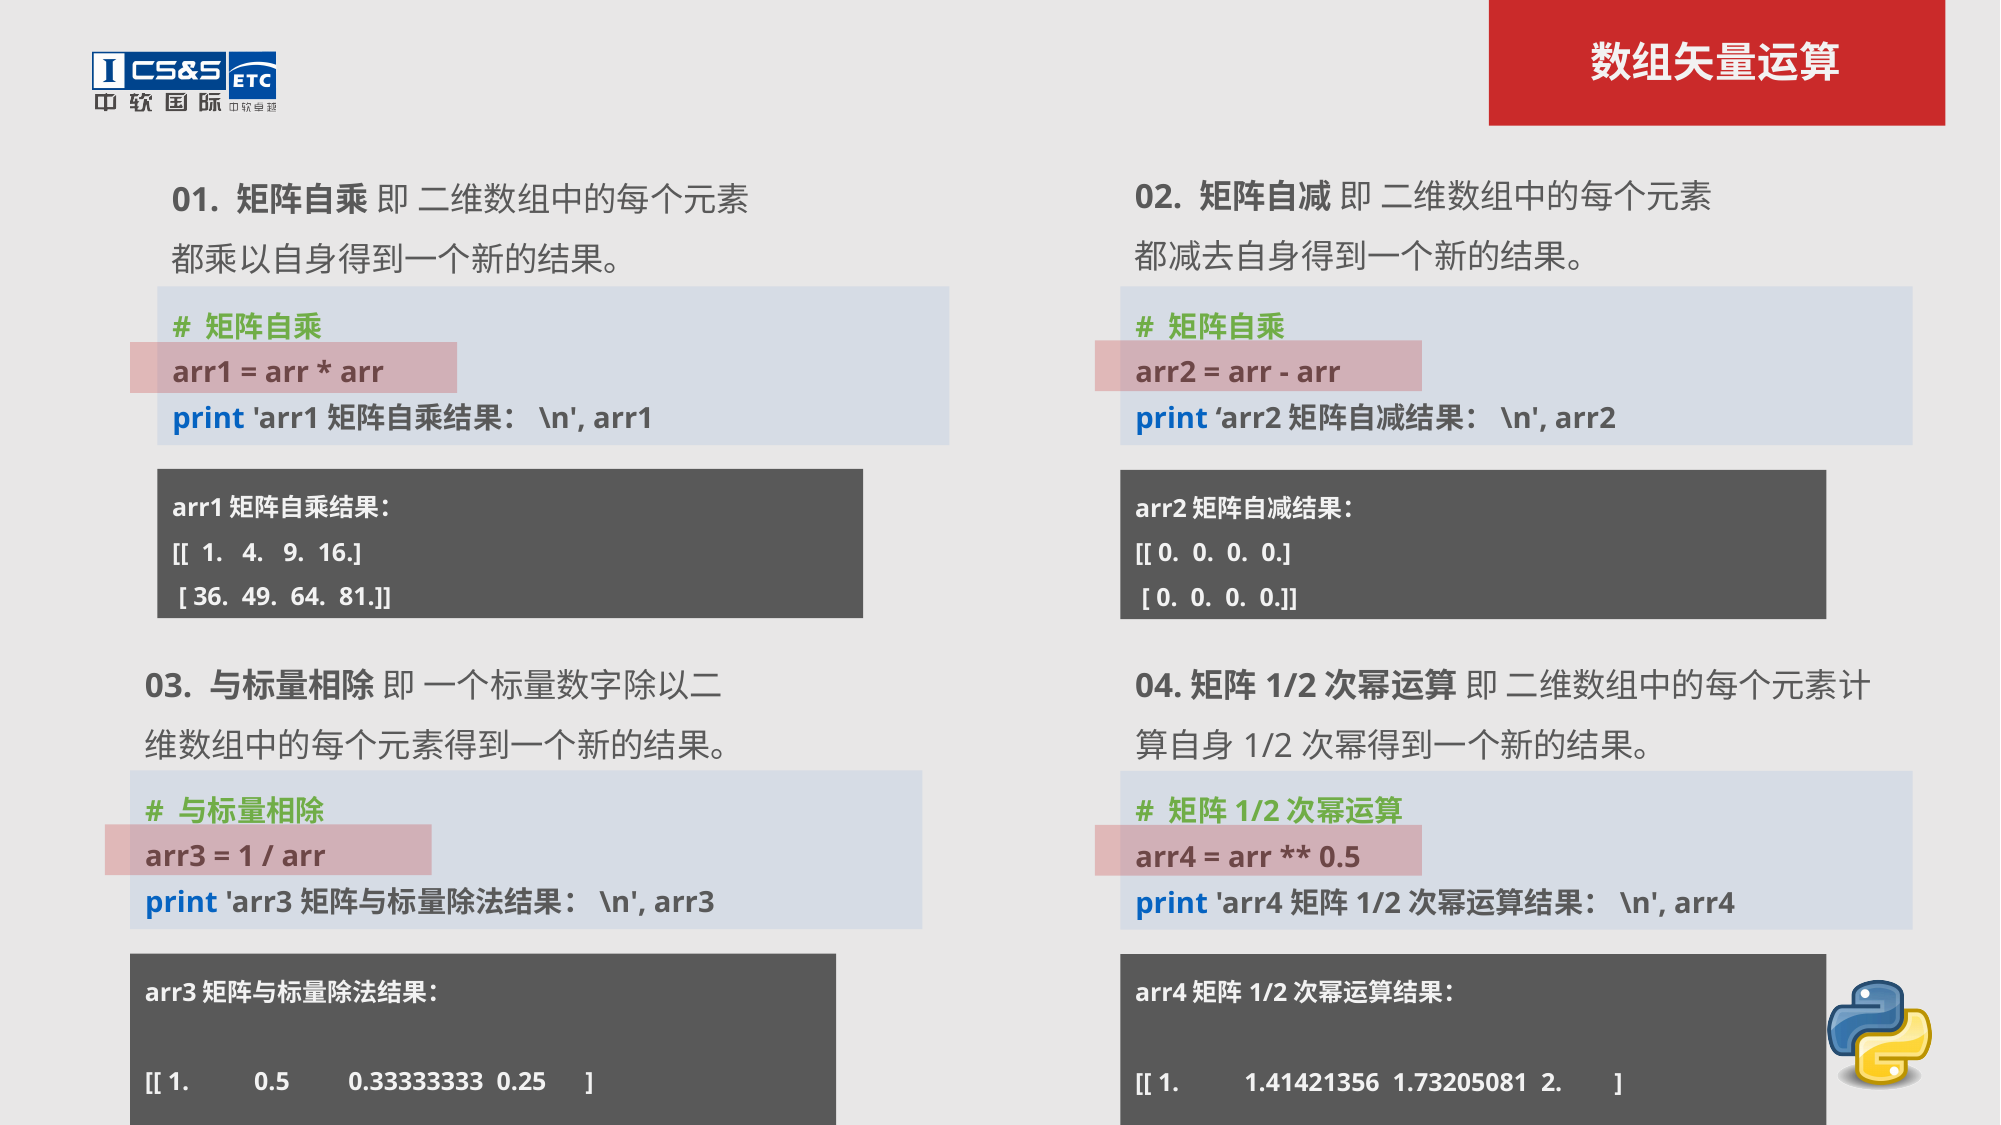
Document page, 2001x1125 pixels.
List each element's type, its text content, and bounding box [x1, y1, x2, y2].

text_box # 与标量相除 arr3 = 1 / arr print 'arr3矩阵与标量除法结果：\n', arr3 [130, 770, 923, 930]
text_box 03. 与标量相除 即 一个标量数字除以二维数组中的每个元素得到一个新的结果。 [130, 636, 751, 770]
text_box arr4矩阵1/2次幂运算结果： [[ 1. 1.41421356 1.73205081 2. ] [ 2.44948974 2.64575131 2.82842712 3. ]] [1120, 954, 1827, 1125]
text_box [1094, 824, 1423, 877]
text_box [104, 823, 433, 876]
text_box 02. 矩阵自减 即 二维数组中的每个元素都减去自身得到一个新的结果。 [1120, 147, 1741, 283]
text_box arr1矩阵自乘结果： [[ 1. 4. 9. 16.] [ 36. 49. 64. 81.]] [157, 468, 864, 619]
text_box arr2矩阵自减结果： [[ 0. 0. 0. 0.] [ 0. 0. 0. 0.]] [1120, 469, 1827, 620]
picture [1827, 977, 1939, 1095]
text_box [1094, 339, 1423, 392]
text_box arr3矩阵与标量除法结果： [[ 1. 0.5 0.33333333 0.25 ] [ 0.16666667 0.14285714 0.125 0.11111111]] [130, 953, 837, 1125]
picture [90, 49, 278, 114]
text_box 01. 矩阵自乘 即 二维数组中的每个元素都乘以自身得到一个新的结果。 [157, 151, 778, 286]
text_box 数组矢量运算 [1490, 34, 1941, 98]
text_box # 矩阵自乘 arr1 = arr * arr print 'arr1矩阵自乘结果：\n', arr1 [157, 286, 950, 446]
text_box [129, 341, 458, 394]
text_box # 矩阵1/2次幂运算 arr4 = arr ** 0.5 print 'arr4矩阵1/2次幂运算结果：\n', arr4 [1120, 770, 1913, 930]
text_box # 矩阵自乘 arr2 = arr - arr print ‘arr2矩阵自减结果：\n', arr2 [1120, 286, 1913, 446]
text_box 04.矩阵1/2次幂运算 即 二维数组中的每个元素计算自身1/2次幂得到一个新的结果。 [1120, 636, 1913, 770]
